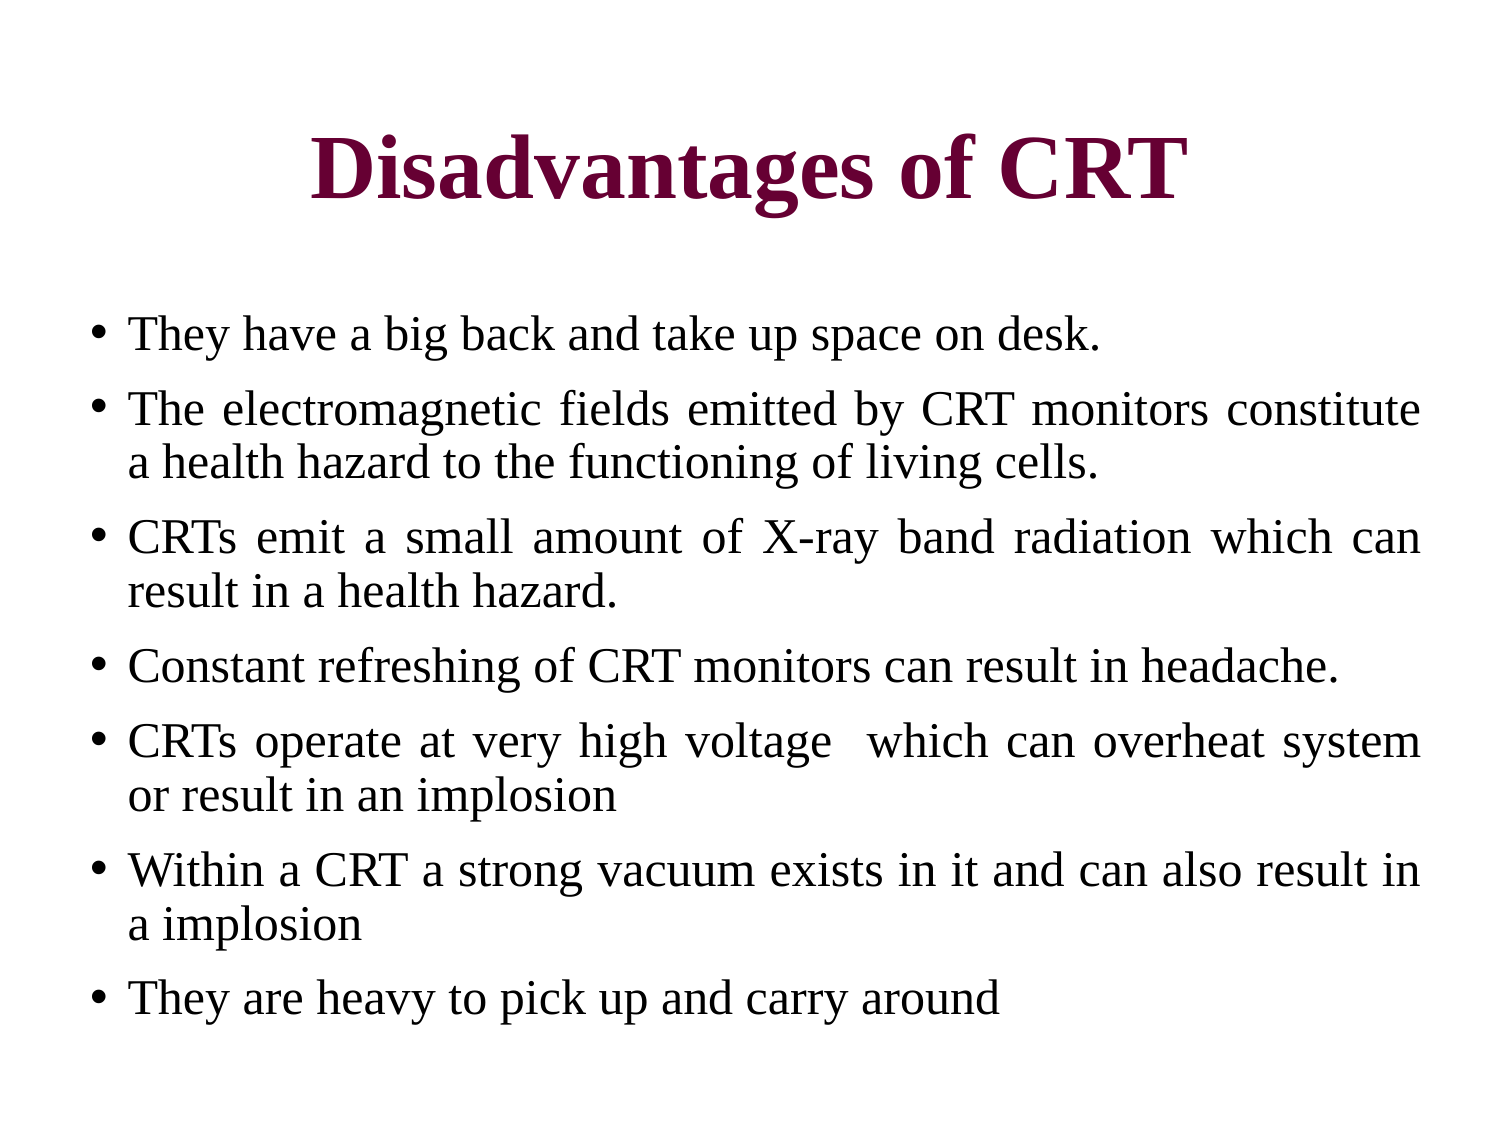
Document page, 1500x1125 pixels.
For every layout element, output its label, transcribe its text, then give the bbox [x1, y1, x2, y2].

title Disadvantages of CRT [103, 59, 1397, 278]
list They have a big back and take up space on desk. The electromagnetic fields emitted by CRT monitors constitute a health hazard to the functioning of living cells. CRTs emit a small amount of X-ray band radiation which can result in a health hazard. Constant refreshing of CRT monitors can result in headache. CRTs operate at very high voltage which can overheat system or result in an implosion Within a CRT a strong vacuum exists in it and can also result in a implosion They are heavy to pick up and carry around [75, 299, 1438, 1038]
